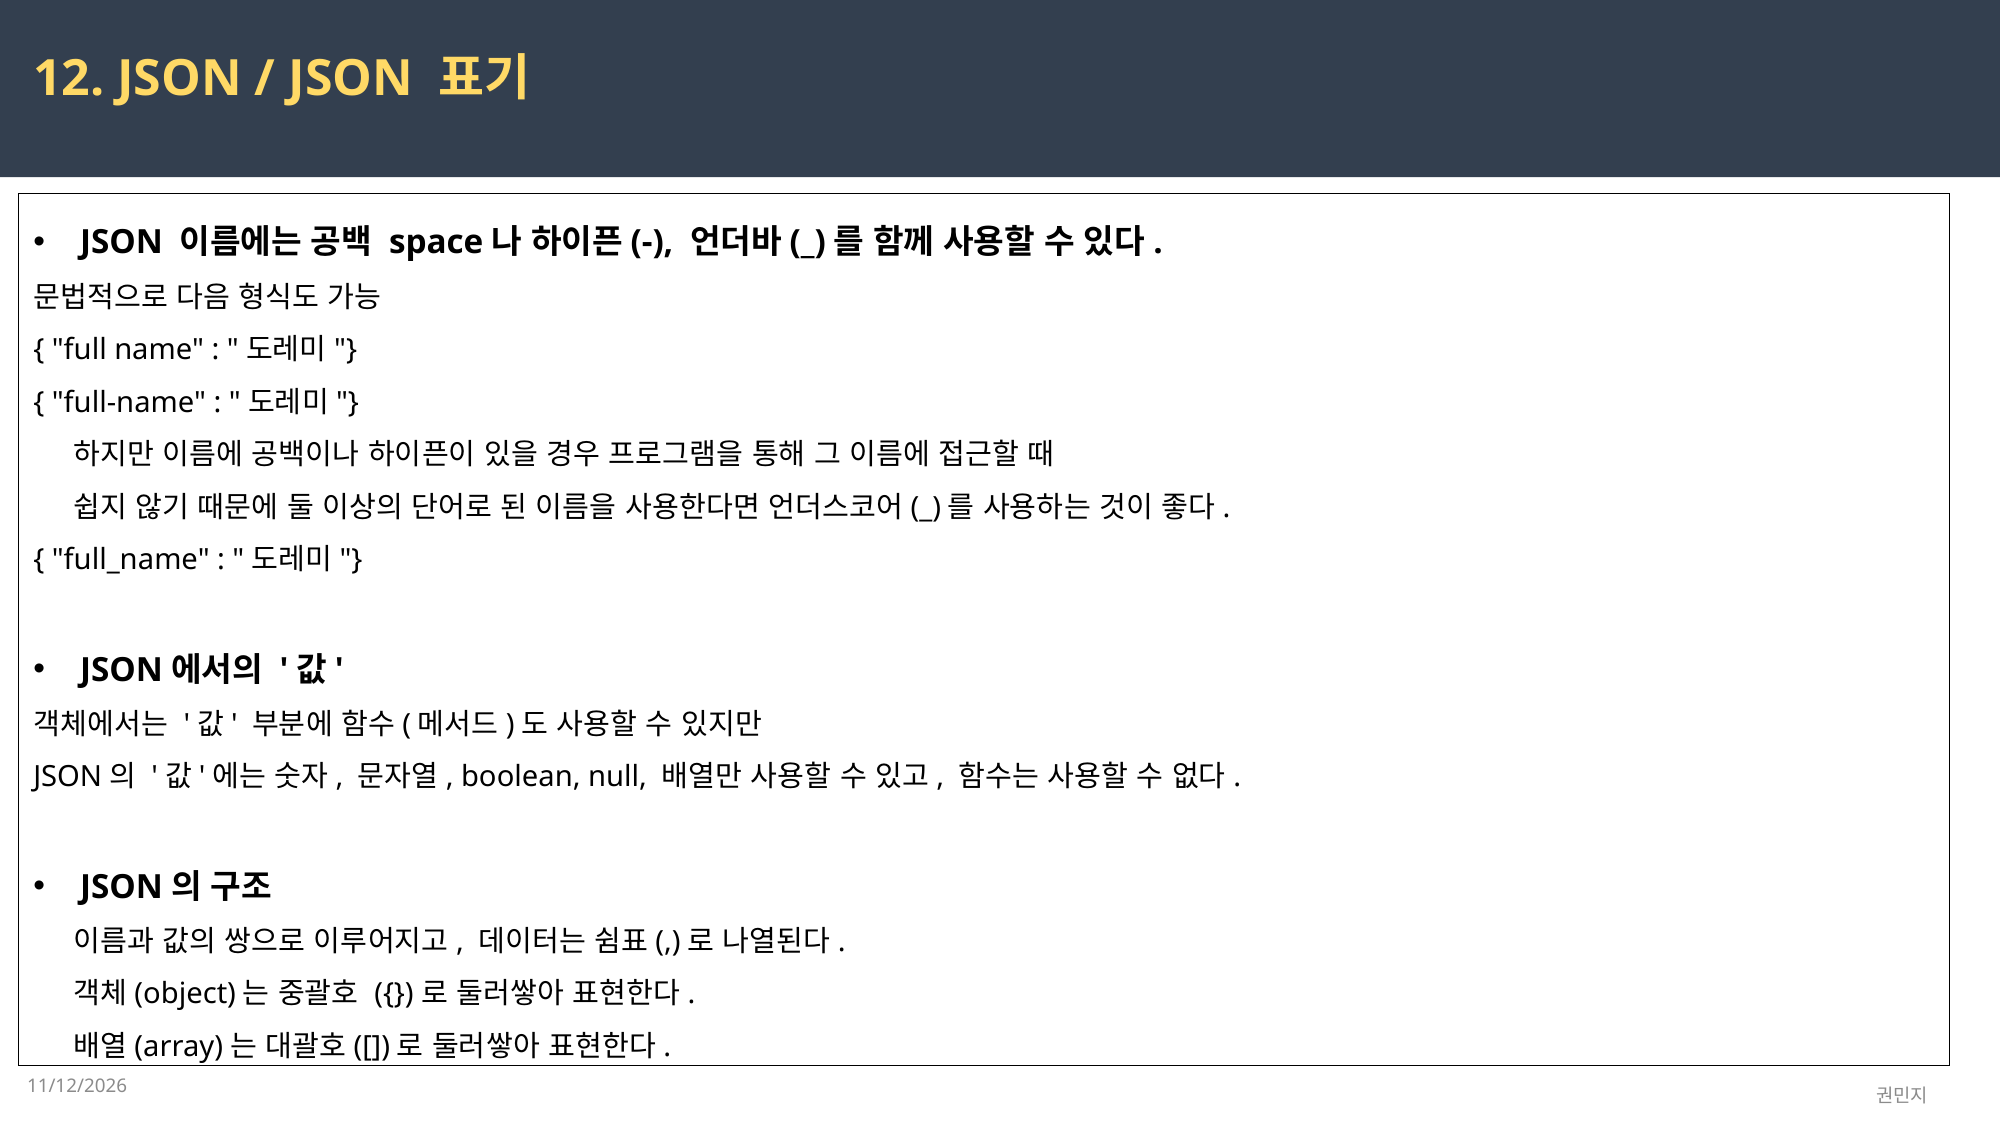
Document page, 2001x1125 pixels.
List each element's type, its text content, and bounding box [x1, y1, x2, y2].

footer 권민지 [1805, 1065, 1999, 1125]
text_box 12. JSON / JSON 표기 [18, 38, 1985, 113]
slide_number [12, 1056, 462, 1117]
text_box JSON 이름에는 공백 space나 하이픈(-), 언더바(_)를 함께 사용할 수 있다. 문법적으로 다음 형식도 가능 { "full name" : "도레미"} { "full-name" : "도레미"} 하지만 이름에 공백이나 하이픈이 있을 경우 프로그램을 통해 그 이름에 접근할 때 쉽지 않기 때문에 둘 이상의 단어로 된 이름을 사용한다면 언더스코어(_)를 사용하는 것이 좋다. { "full_name" : "도레미"} JSON에서의 '값' 객체에서는 '값' 부분에 함수(메서드)도 사용할 수 있지만 JSON의 '값'에는 숫자, 문자열, boolean, null, 배열만 사용할 수 있고, 함수는 사용할 수 없다. JSON의 구조 이름과 값의 쌍으로 이루어지고, 데이터는 쉼표(,)로 나열된다. 객체(object)는 중괄호 ({})로 둘러쌓아 표현한다. 배열(array)는 대괄호([])로 둘러쌓아 표현한다. [18, 193, 1950, 1066]
text_box [0, 0, 2000, 178]
